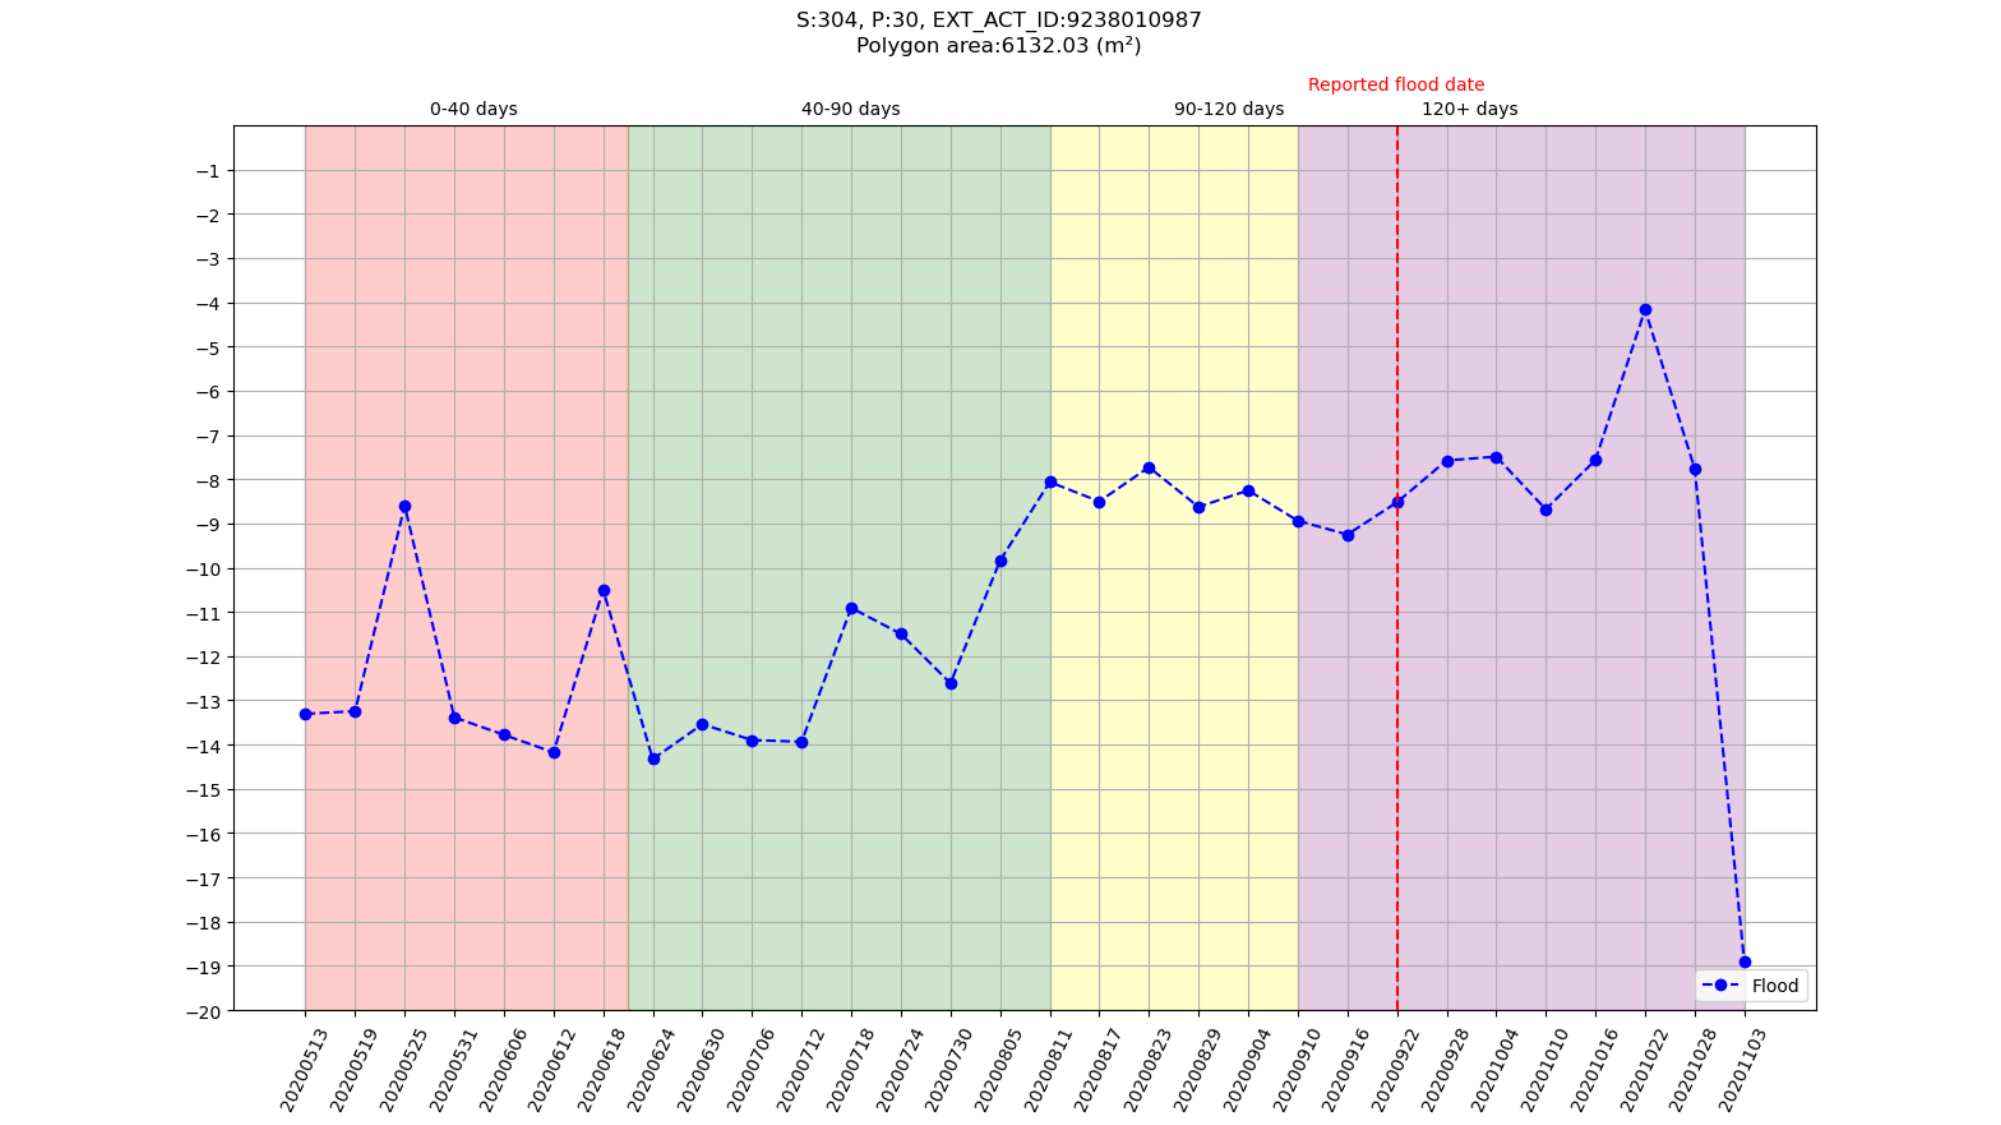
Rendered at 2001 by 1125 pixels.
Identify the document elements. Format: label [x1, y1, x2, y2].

picture [171, 0, 1829, 1125]
